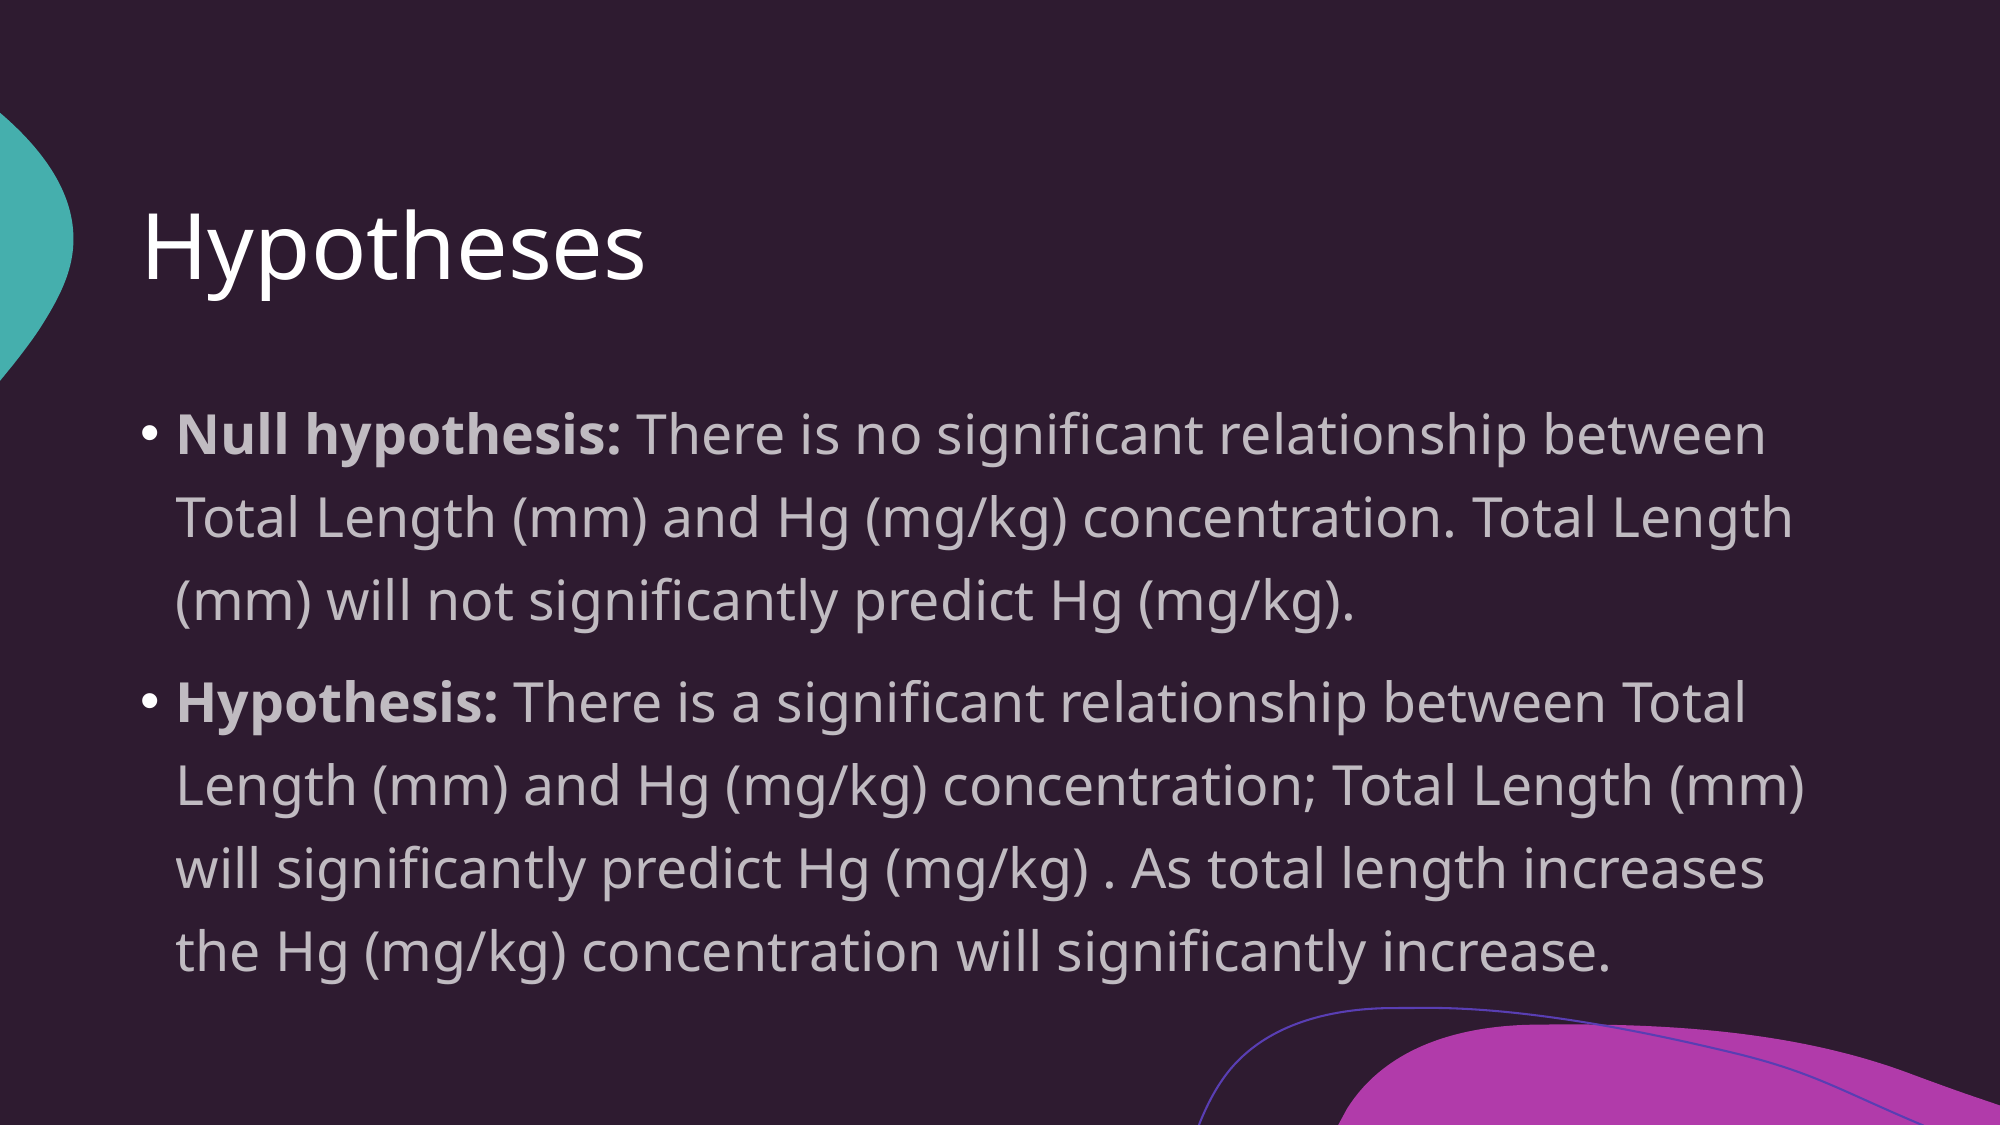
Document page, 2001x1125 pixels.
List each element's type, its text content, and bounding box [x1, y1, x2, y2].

list Null hypothesis: There is no significant relationship between Total Length (mm) and Hg (mg/kg) concentration. Total Length (mm) will not significantly predict Hg (mg/kg). Hypothesis: There is a significant relationship between Total Length (mm) and Hg (mg/kg) concentration; Total Length (mm) will significantly predict Hg (mg/kg) . As total length increases the Hg (mg/kg) concentration will significantly increase. [125, 375, 1875, 1002]
title Hypotheses [125, 125, 1875, 375]
